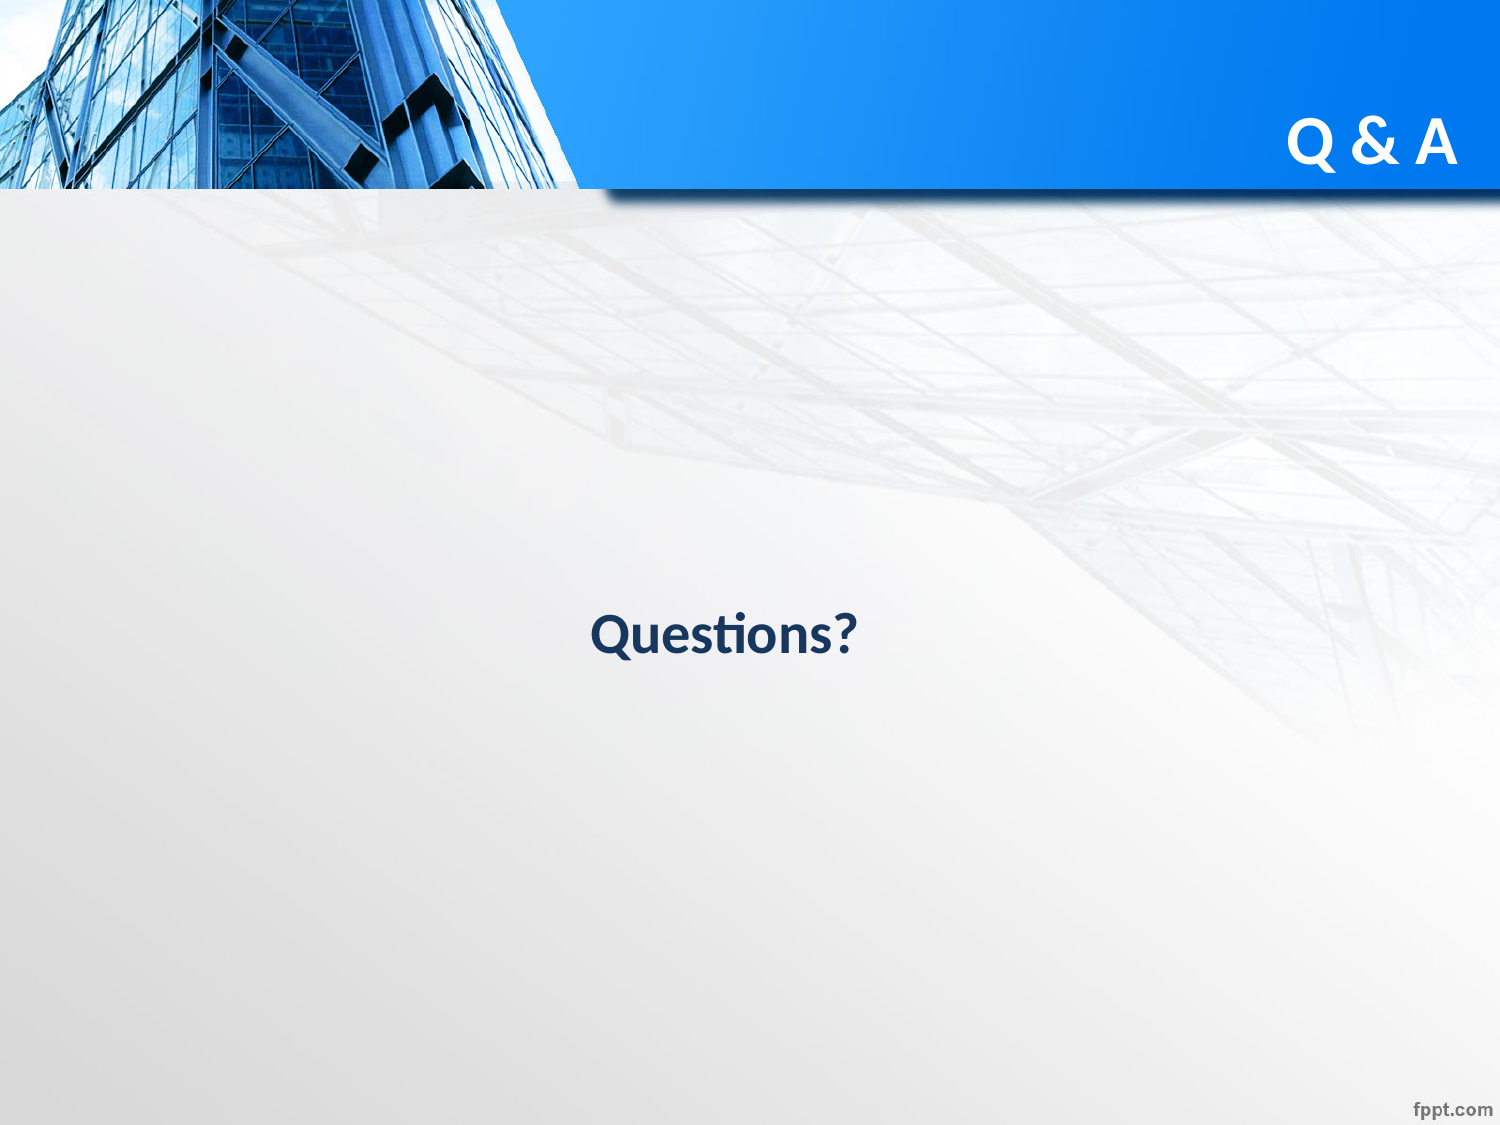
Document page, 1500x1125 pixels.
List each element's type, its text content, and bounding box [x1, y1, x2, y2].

list Questions? [23, 587, 1427, 1125]
picture [0, 0, 1500, 1125]
title Q & A [123, 86, 1474, 187]
